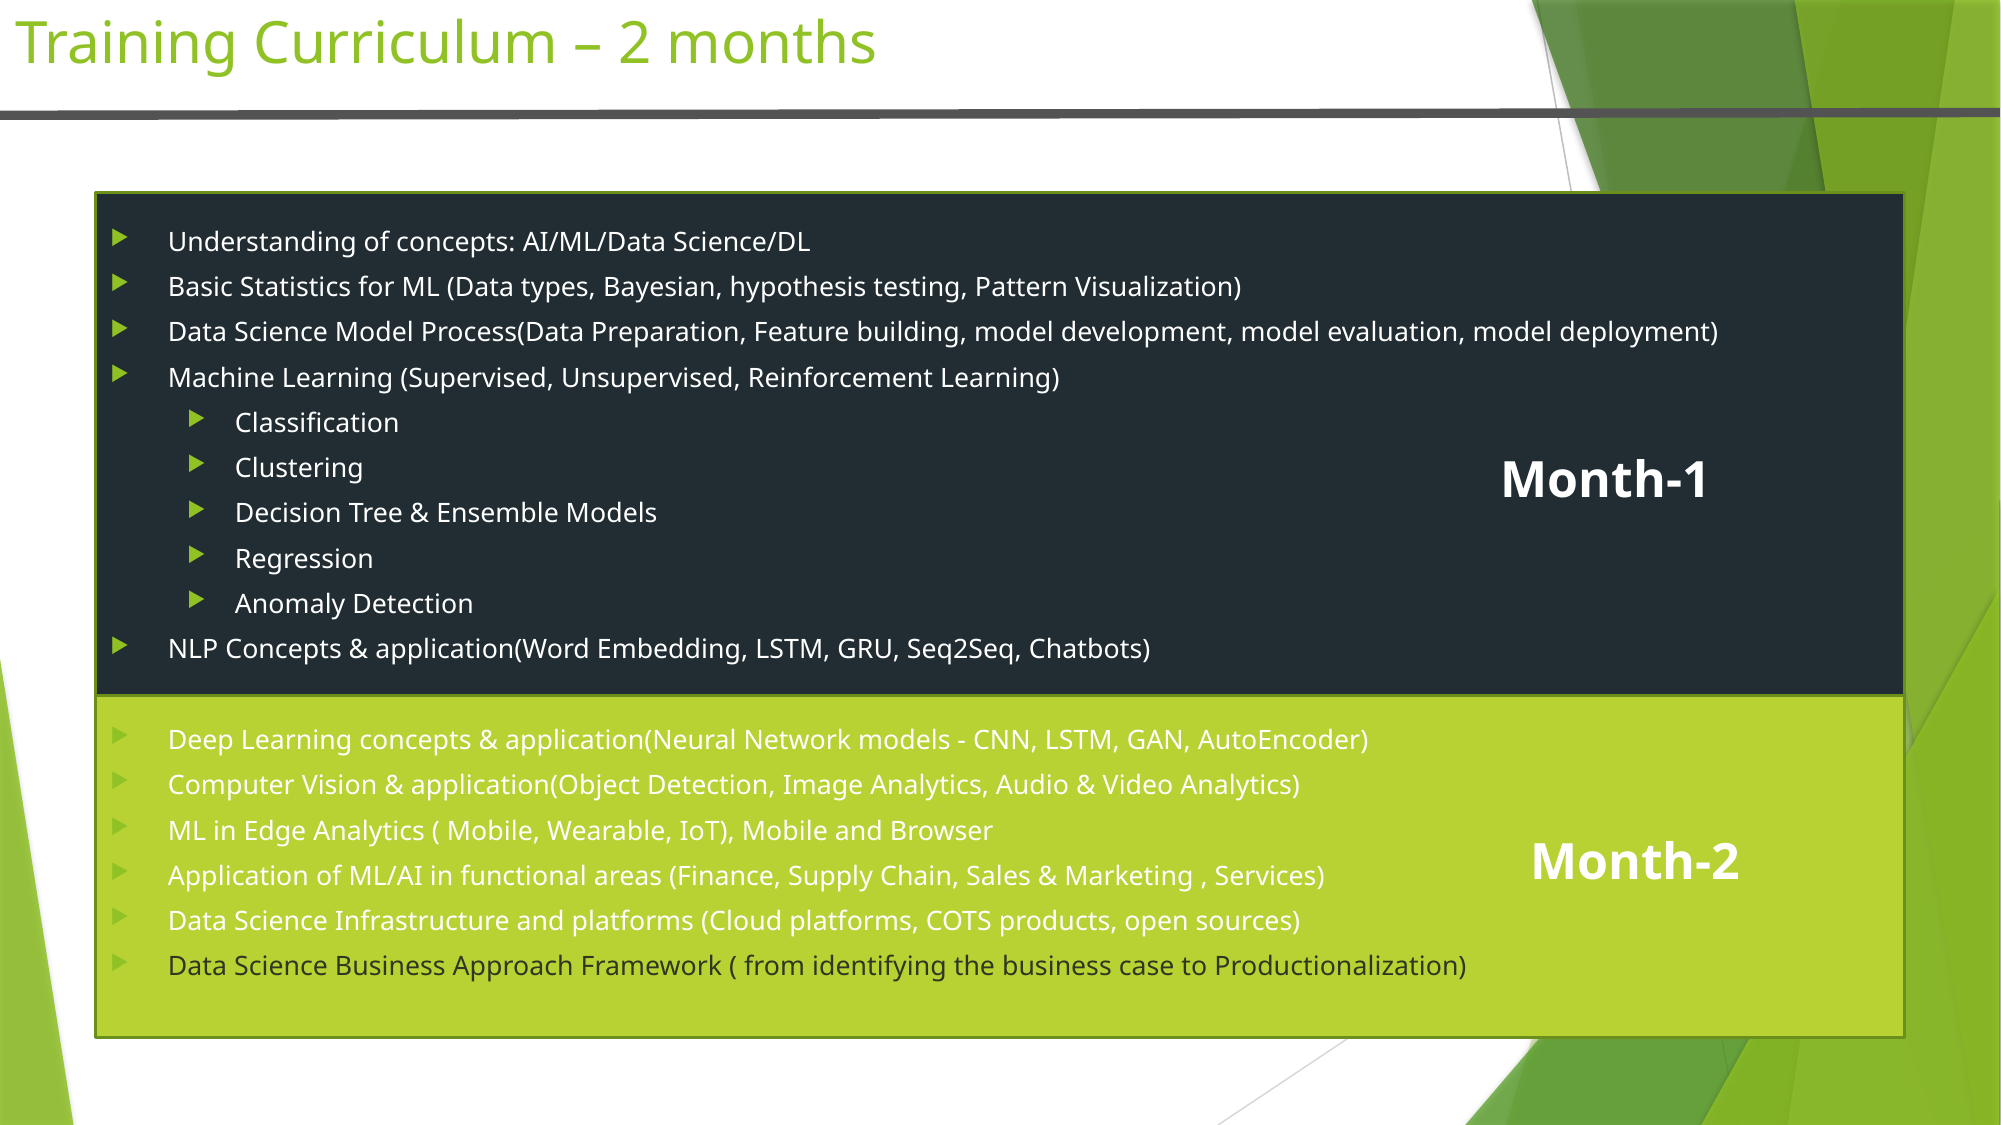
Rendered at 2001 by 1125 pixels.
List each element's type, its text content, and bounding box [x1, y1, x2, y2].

text_box Month-2 [1415, 821, 1855, 897]
text_box Month-1 [1385, 440, 1825, 515]
text_box [94, 191, 1906, 697]
title Training Curriculum – 2 months [0, 0, 1650, 110]
text_box [94, 697, 1906, 1039]
list Understanding of concepts: AI/ML/Data Science/DL Basic Statistics for ML (Data types, Bayesian, hypothesis testing, Pattern Visualization) Data Science Model Process(Data Preparation, Feature building, model development, model evaluation, model deployment) Machine Learning (Supervised, Unsupervised, Reinforcement Learning) Classification Clustering Decision Tree & Ensemble Models Regression Anomaly Detection NLP Concepts & application(Word Embedding, LSTM, GRU, Seq2Seq, Chatbots) Deep Learning concepts & application(Neural Network models - CNN, LSTM, GAN, AutoEncoder) Computer Vision & application(Object Detection, Image Analytics, Audio & Video Analytics) ML in Edge Analytics ( Mobile, Wearable, IoT), Mobile and Browser Application of ML/AI in functional areas (Finance, Supply Chain, Sales & Marketing , Services) Data Science Infrastructure and platforms (Cloud platforms, COTS products, open sources) Data Science Business Approach Framework ( from identifying the business case to Productionalization) [95, 216, 1746, 1014]
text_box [0, 111, 2000, 116]
